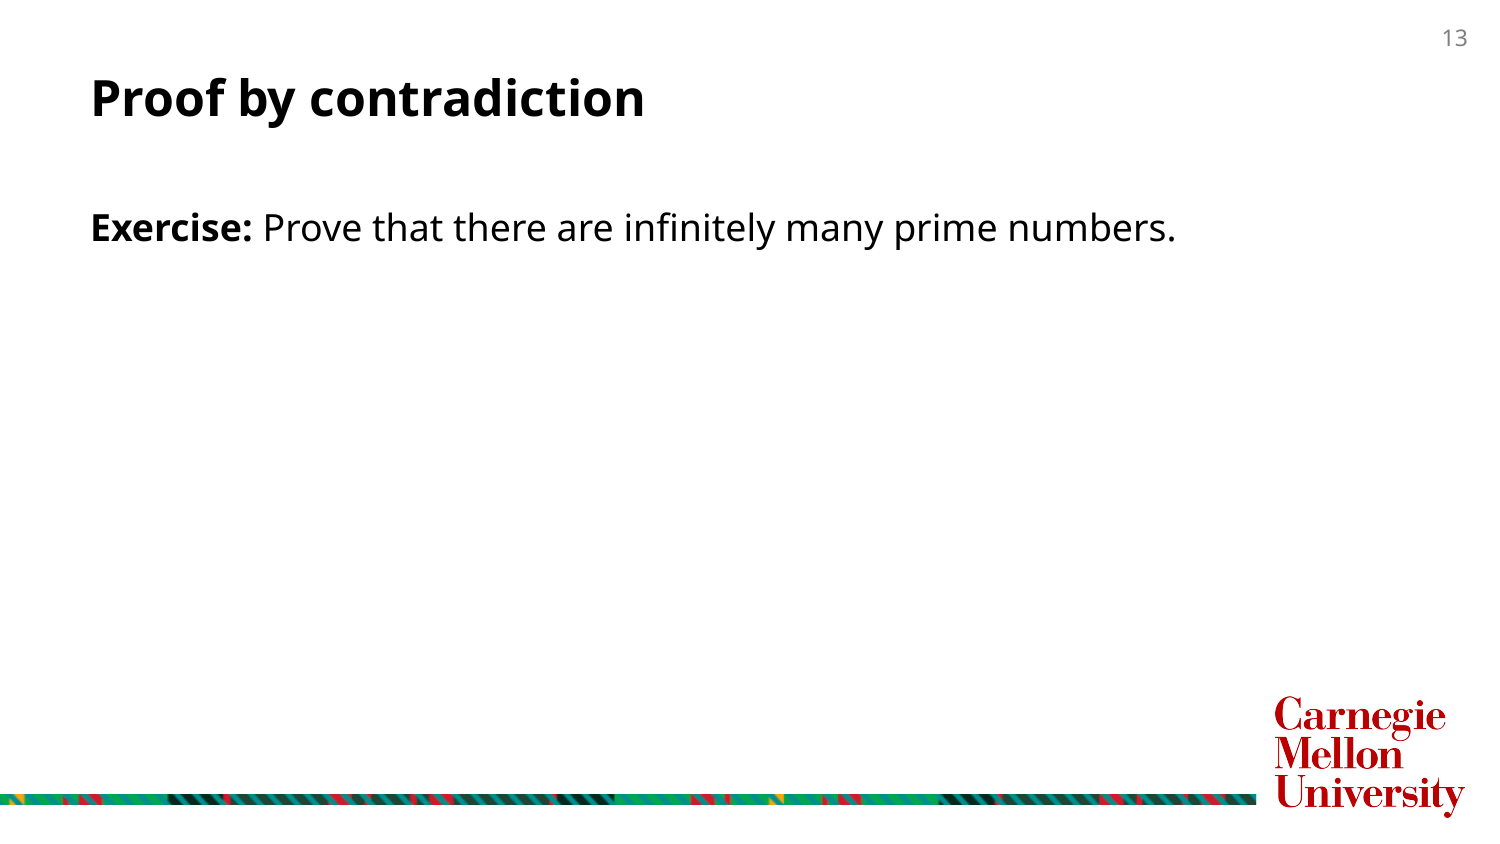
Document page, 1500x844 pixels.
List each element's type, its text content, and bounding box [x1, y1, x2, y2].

title Proof by contradiction [75, 59, 1425, 160]
picture [1275, 696, 1465, 818]
list Exercise: Prove that there are infinitely many prime numbers. [75, 196, 1425, 760]
picture [0, 794, 1257, 805]
